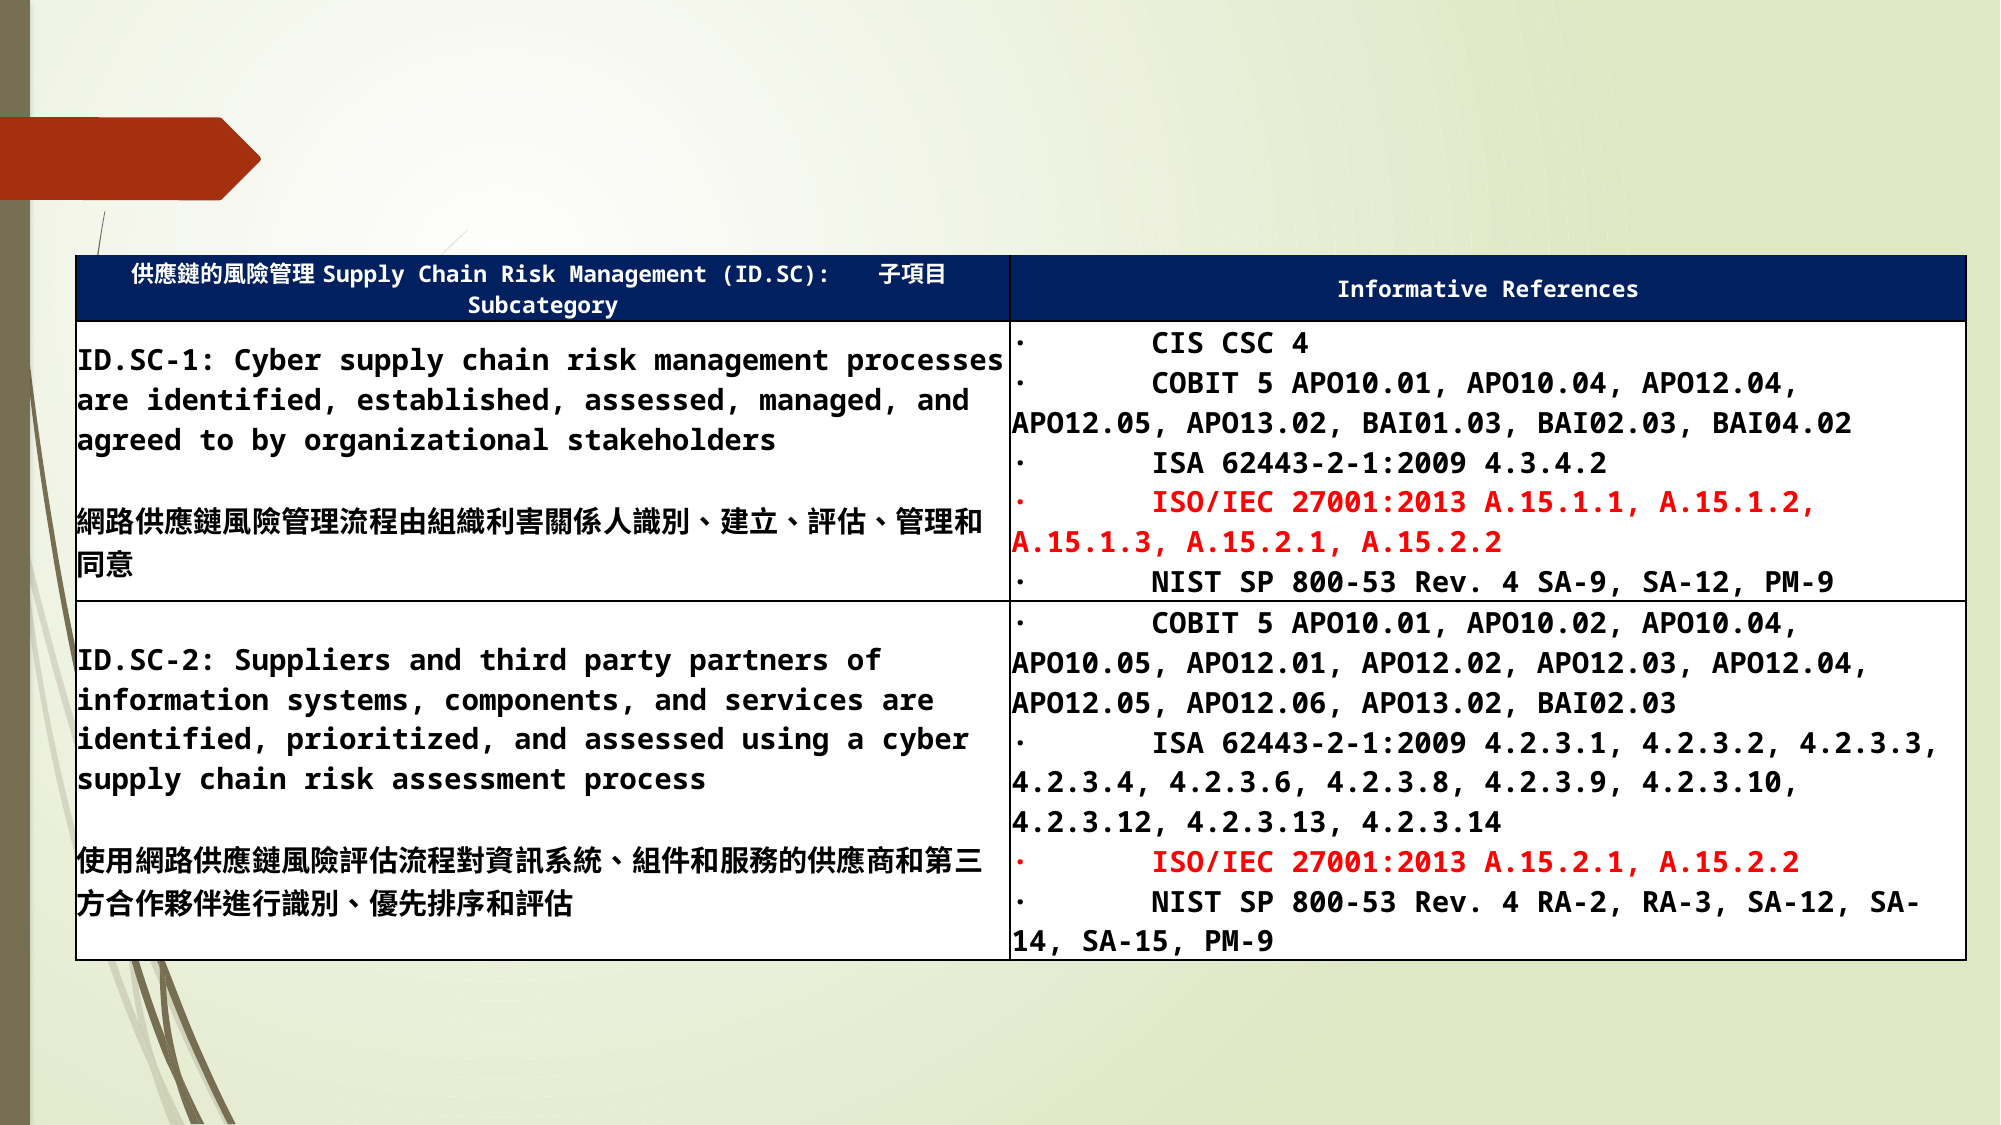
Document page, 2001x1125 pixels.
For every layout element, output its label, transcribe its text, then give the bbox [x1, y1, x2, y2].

table_cell · CIS CSC 4 · COBIT 5 APO10.01, APO10.04, APO12.04, APO12.05, APO13.02, BAI01.03, BAI02.03, BAI04.02 · ISA 62443-2-1:2009 4.3.4.2 · ISO/IEC 27001:2013 A.15.1.1, A.15.1.2, A.15.1.3, A.15.2.1, A.15.2.2 · NIST SP 800-53 Rev. 4 SA-9, SA-12, PM-9 [1011, 322, 1965, 600]
table_header 供應鏈的風險管理Supply Chain Risk Management (ID.SC): 子項目Subcategory [77, 255, 1009, 320]
table_cell ID.SC-1: Cyber supply chain risk management processes are identified, established, assessed, managed, and agreed to by organizational stakeholders 網路供應鏈風險管理流程由組織利害關係人識別、建立、評估、管理和同意 [77, 322, 1009, 600]
table_header Informative References [1011, 255, 1965, 320]
table_cell ID.SC-2: Suppliers and third party partners of information systems, components, and services are identified, prioritized, and assessed using a cyber supply chain risk assessment process 使用網路供應鏈風險評估流程對資訊系統、組件和服務的供應商和第三方合作夥伴進行識別、優先排序和評估 [77, 602, 1009, 959]
table_cell · COBIT 5 APO10.01, APO10.02, APO10.04, APO10.05, APO12.01, APO12.02, APO12.03, APO12.04, APO12.05, APO12.06, APO13.02, BAI02.03 · ISA 62443-2-1:2009 4.2.3.1, 4.2.3.2, 4.2.3.3, 4.2.3.4, 4.2.3.6, 4.2.3.8, 4.2.3.9, 4.2.3.10, 4.2.3.12, 4.2.3.13, 4.2.3.14 · ISO/IEC 27001:2013 A.15.2.1, A.15.2.2 · NIST SP 800-53 Rev. 4 RA-2, RA-3, SA-12, SA-14, SA-15, PM-9 [1011, 602, 1965, 959]
